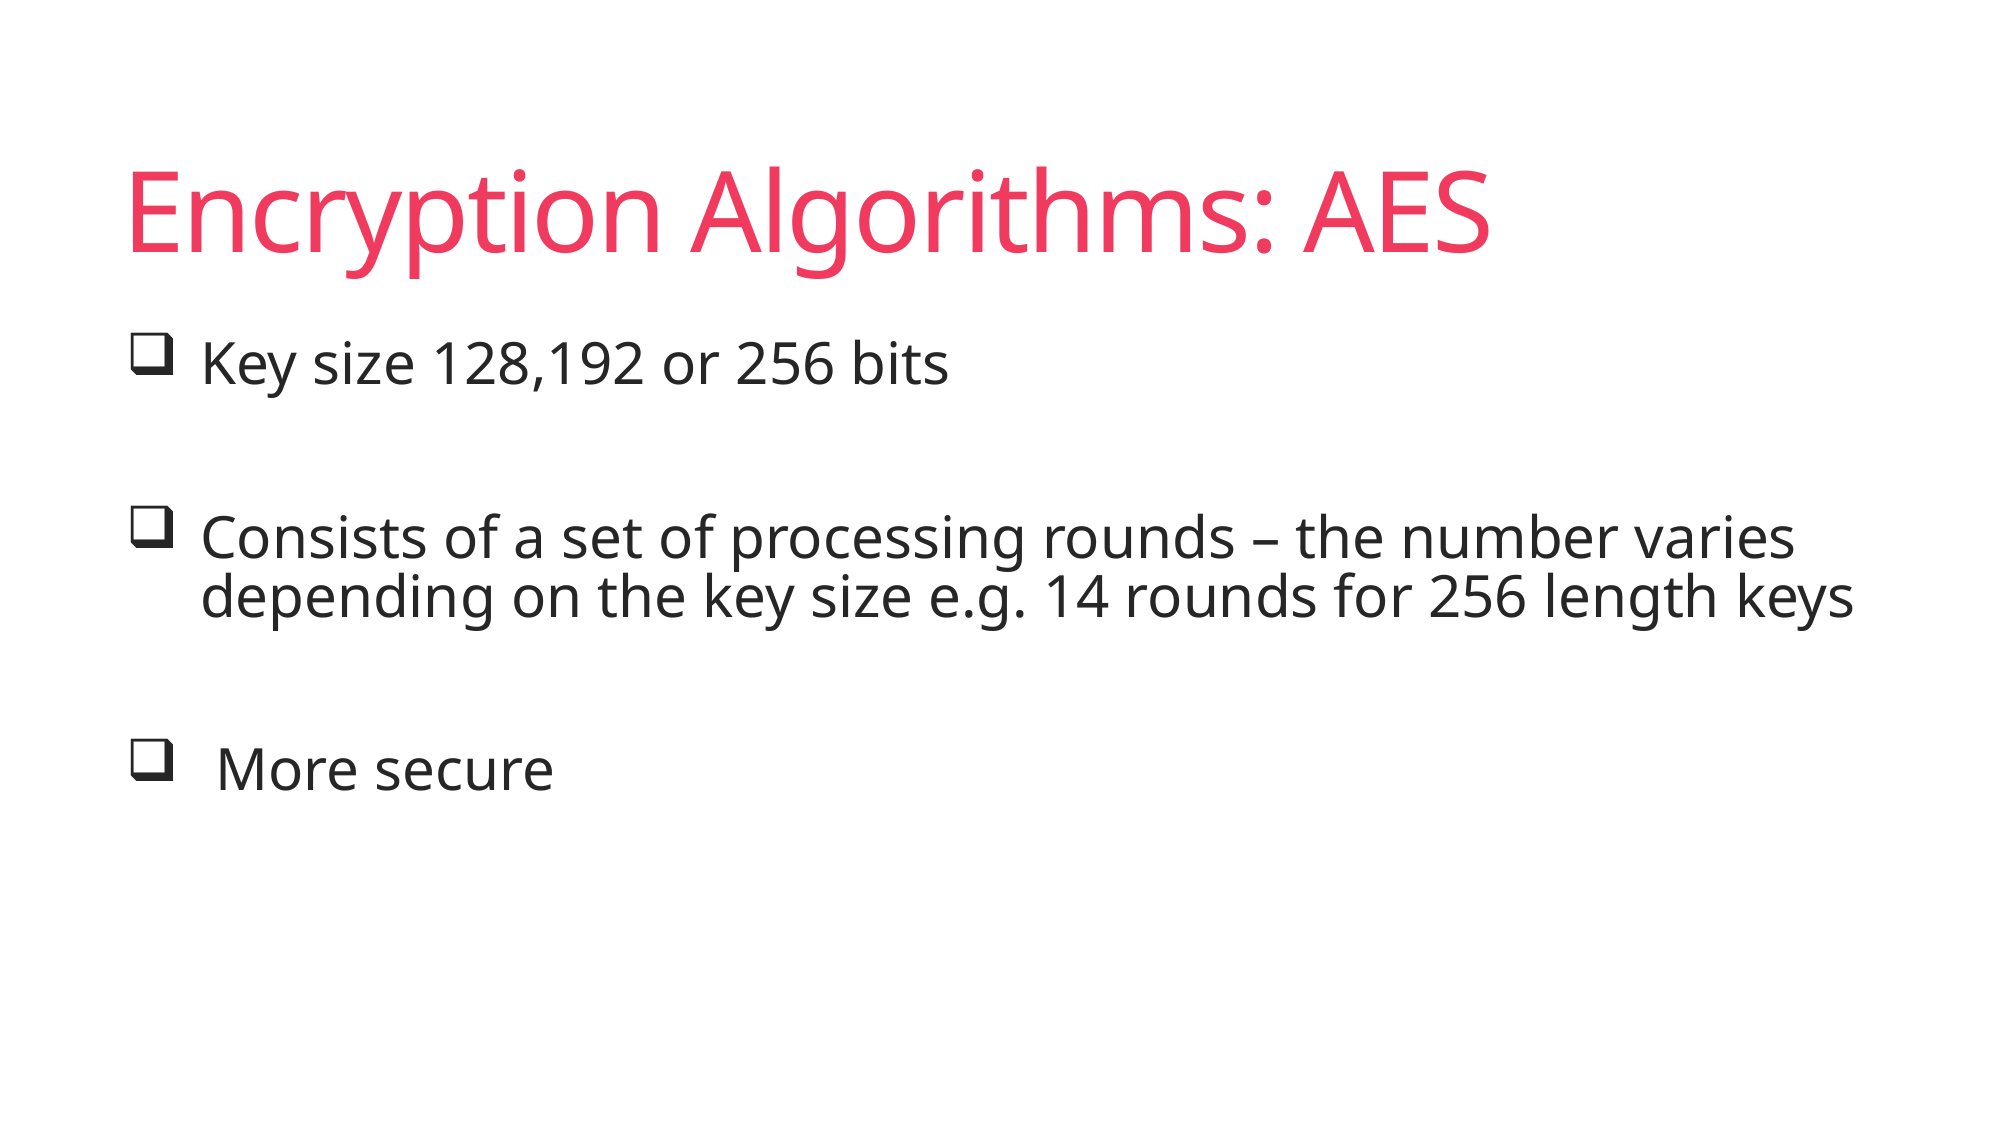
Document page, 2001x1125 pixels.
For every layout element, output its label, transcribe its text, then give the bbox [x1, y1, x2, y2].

list Key size 128,192 or 256 bits Consists of a set of processing rounds – the number varies depending on the key size e.g. 14 rounds for 256 length keys More secure [111, 329, 1876, 948]
title Encryption Algorithms: AES [107, 81, 1875, 354]
